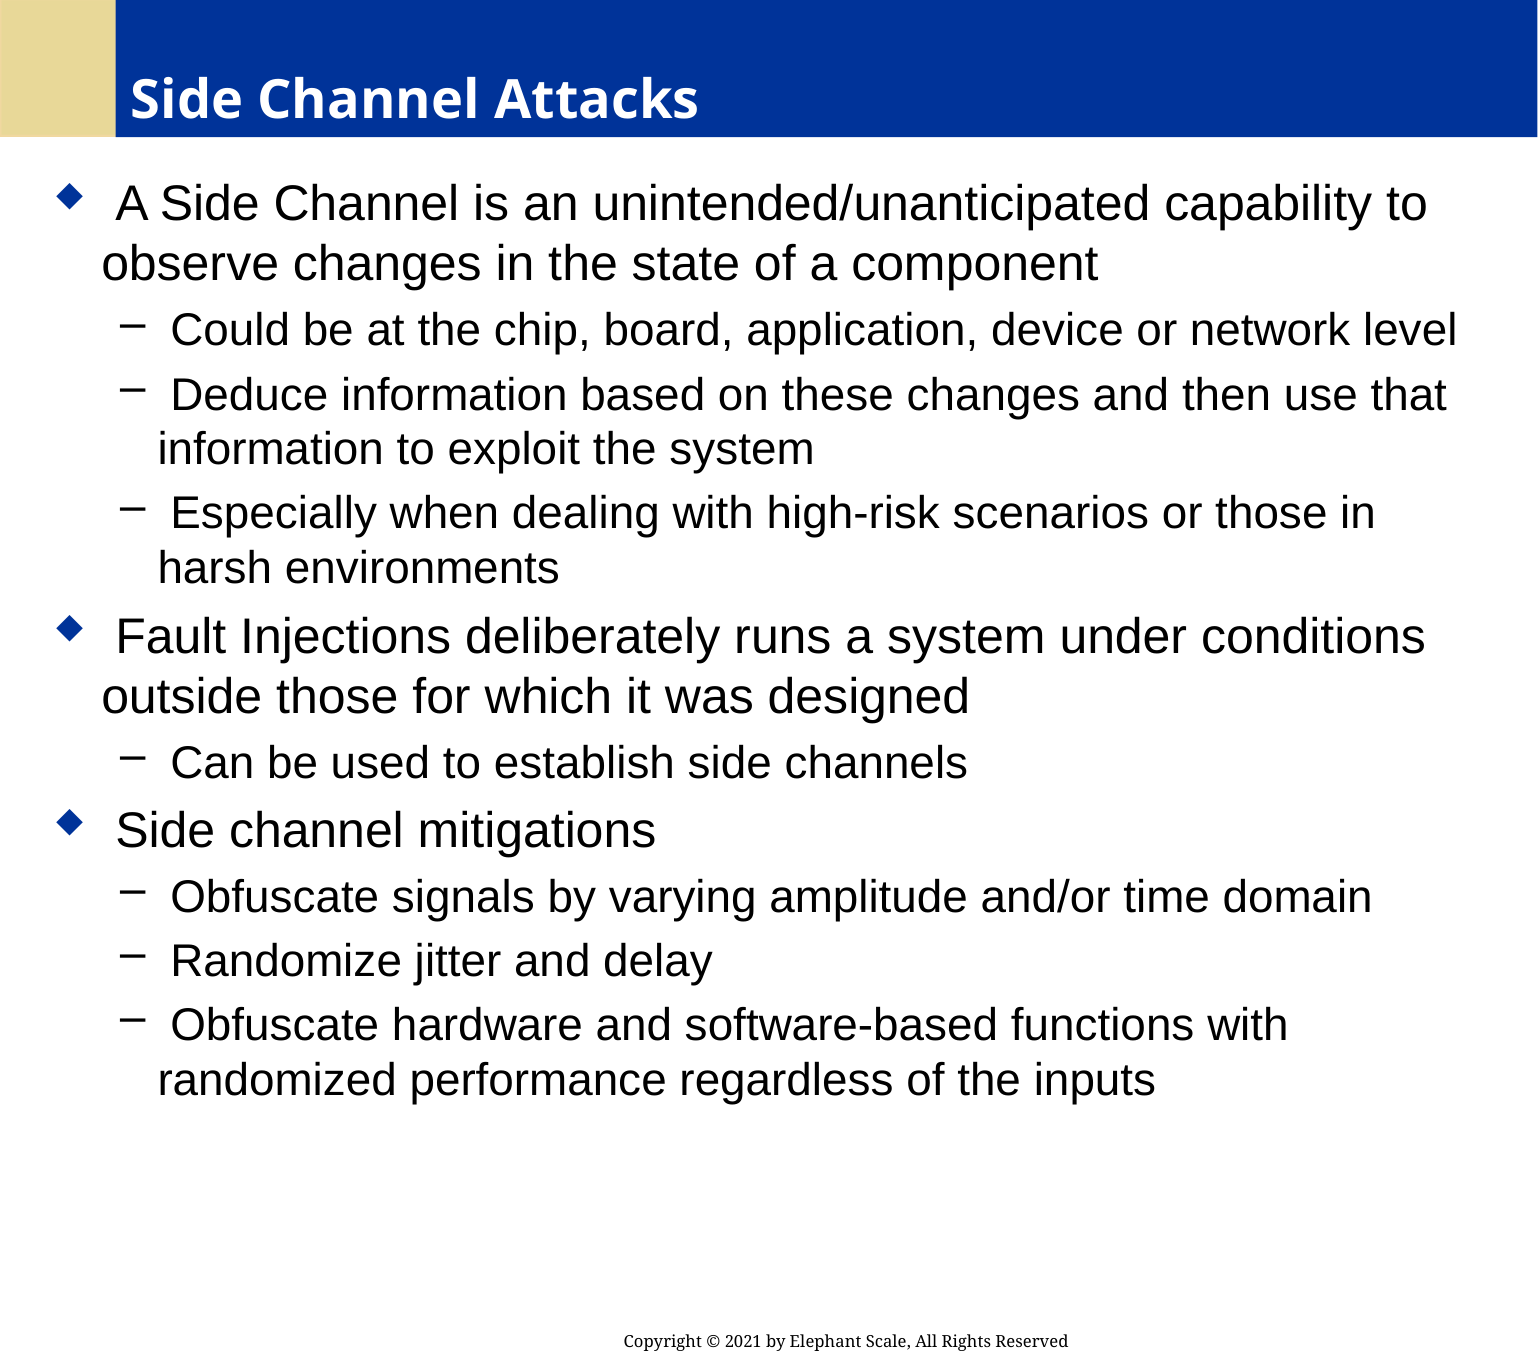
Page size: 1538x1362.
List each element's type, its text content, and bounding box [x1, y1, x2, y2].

text_box Copyright © 2021 by Elephant Scale, All Rights Reserved [608, 1322, 1085, 1358]
title Side Channel Attacks [115, 0, 1538, 138]
list A Side Channel is an unintended/unanticipated capability to observe changes in the state of a component Could be at the chip, board, application, device or network level Deduce information based on these changes and then use that information to exploit the system Especially when dealing with high-risk scenarios or those in harsh environments Fault Injections deliberately runs a system under conditions outside those for which it was designed Can be used to establish side channels Side channel mitigations Obfuscate signals by varying amplitude and/or time domain Randomize jitter and delay Obfuscate hardware and software-based functions with randomized performance regardless of the inputs [38, 162, 1500, 1284]
picture [0, 0, 115, 137]
